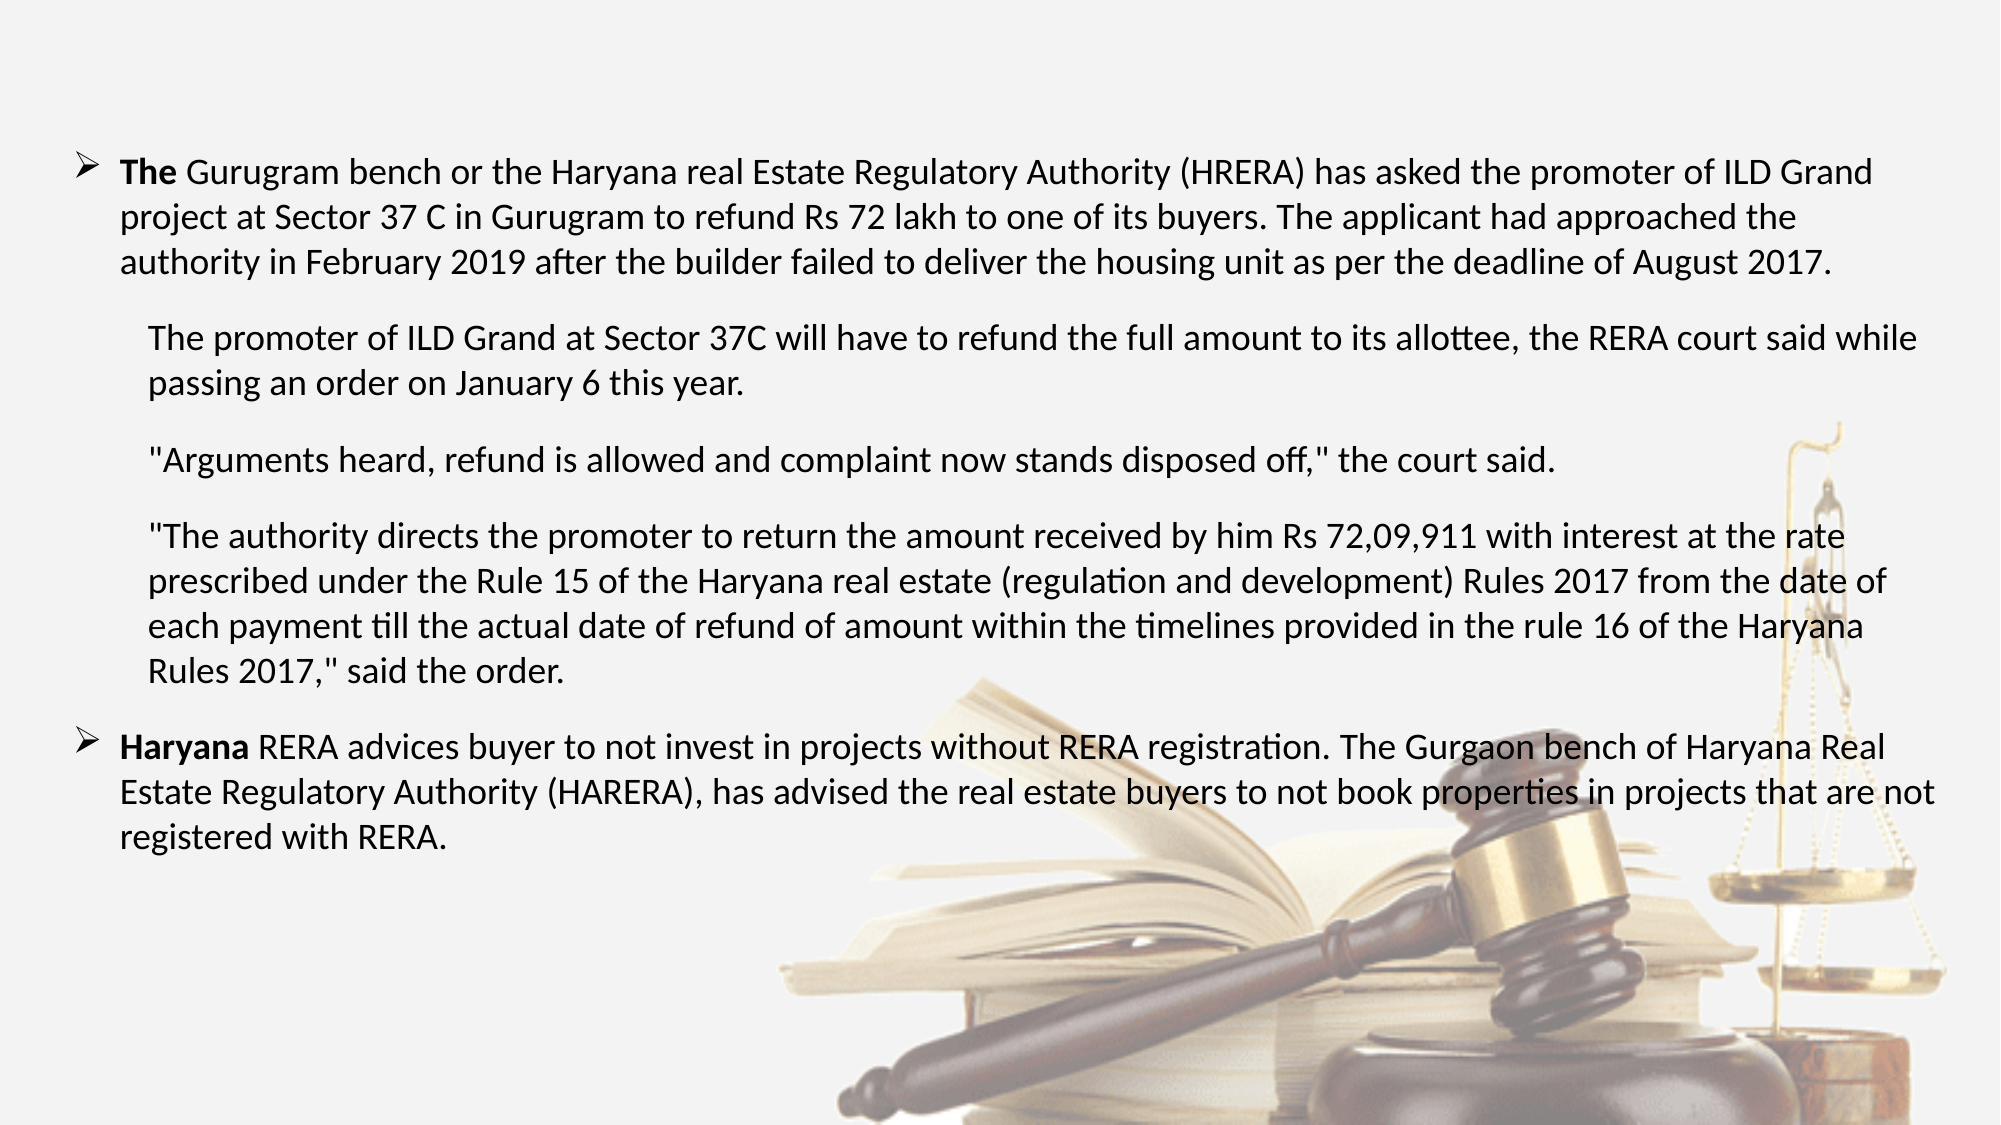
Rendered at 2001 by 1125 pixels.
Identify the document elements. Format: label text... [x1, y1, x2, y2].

text_box The Gurugram bench or the Haryana real Estate Regulatory Authority (HRERA) has asked the promoter of ILD Grand project at Sector 37 C in Gurugram to refund Rs 72 lakh to one of its buyers. The applicant had approached the authority in February 2019 after the builder failed to deliver the housing unit as per the deadline of August 2017. The promoter of ILD Grand at Sector 37C will have to refund the full amount to its allottee, the RERA court said while passing an order on January 6 this year. "Arguments heard, refund is allowed and complaint now stands disposed off," the court said. "The authority directs the promoter to return the amount received by him Rs 72,09,911 with interest at the rate prescribed under the Rule 15 of the Haryana real estate (regulation and development) Rules 2017 from the date of each payment till the actual date of refund of amount within the timelines provided in the rule 16 of the Haryana Rules 2017," said the order. Haryana RERA advices buyer to not invest in projects without RERA registration. The Gurgaon bench of Haryana Real Estate Regulatory Authority (HARERA), has advised the real estate buyers to not book properties in projects that are not registered with RERA. [58, 139, 1953, 1017]
